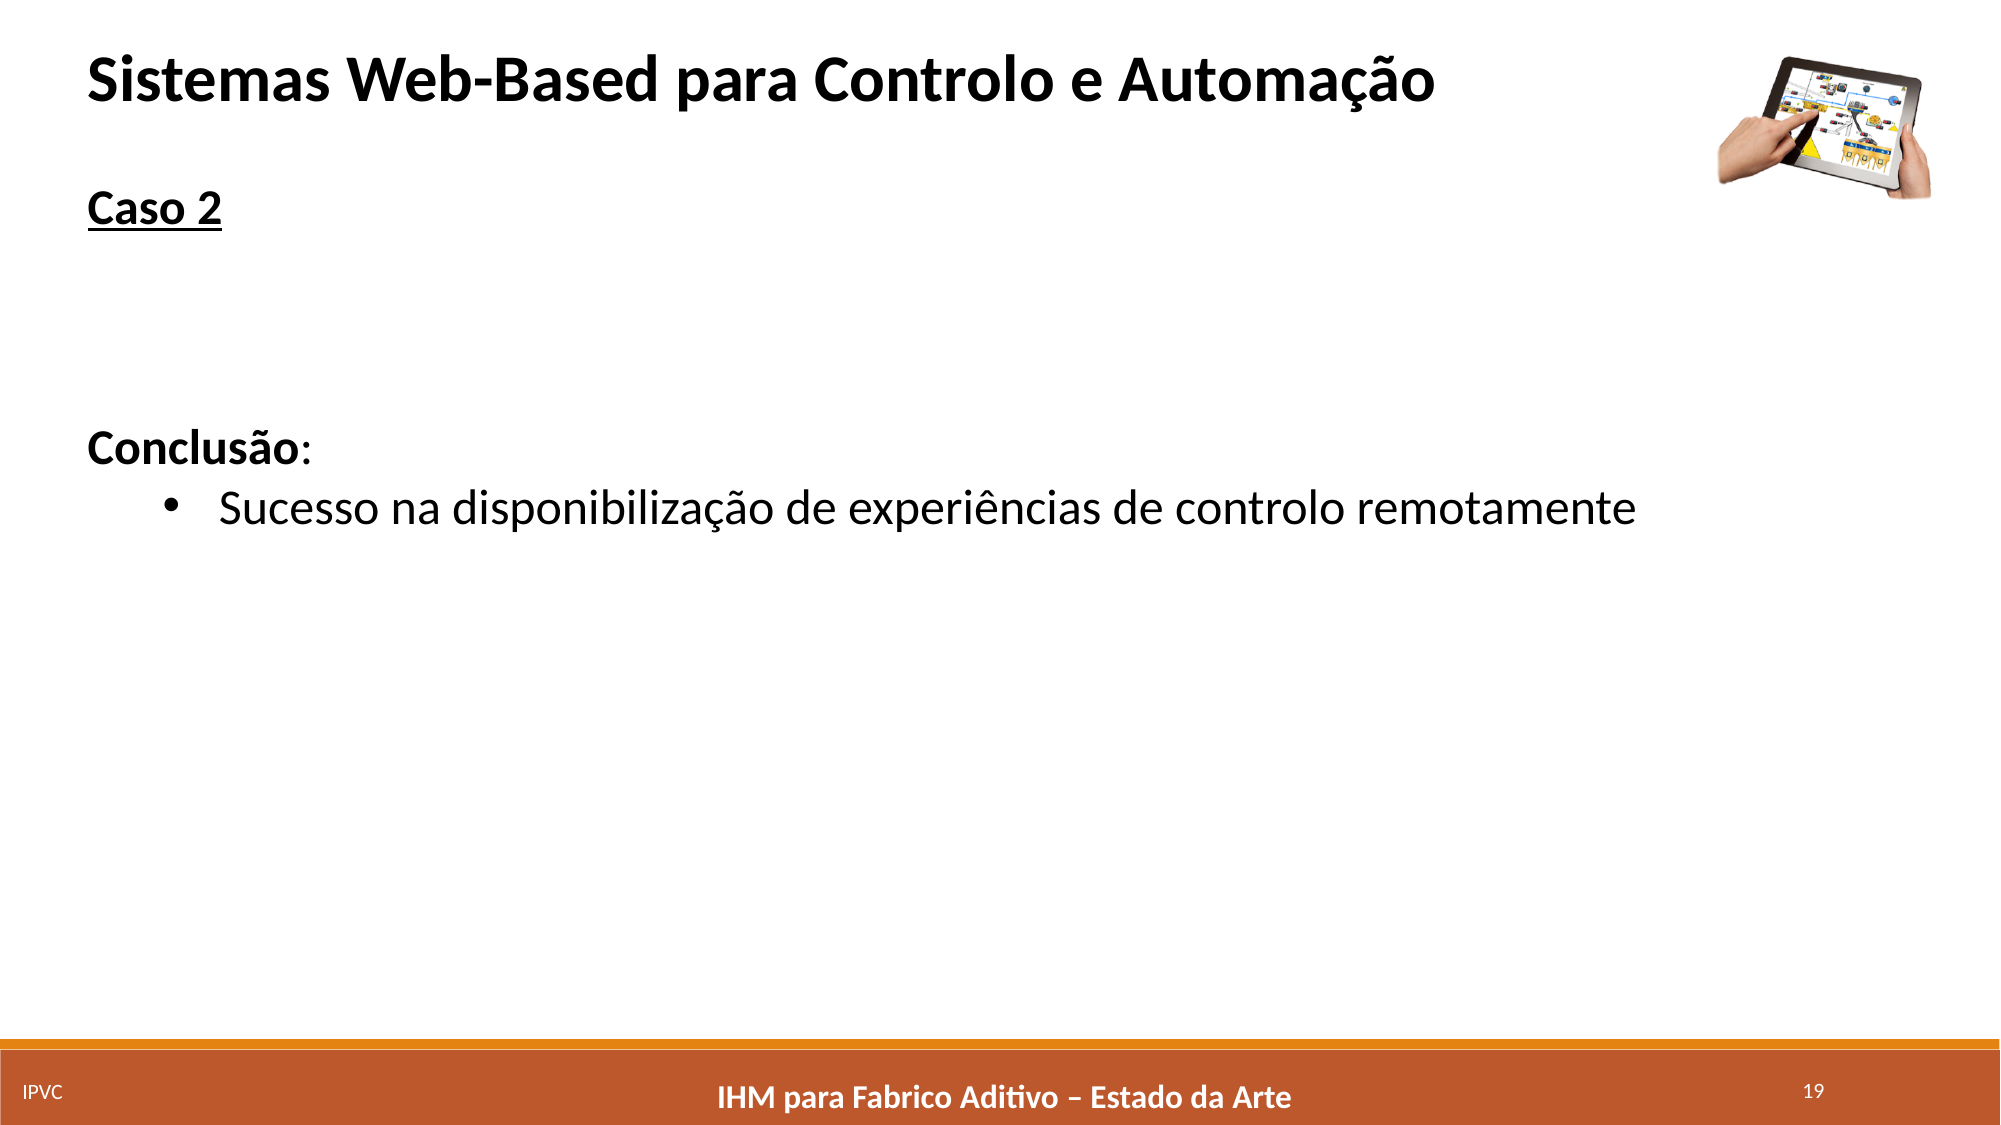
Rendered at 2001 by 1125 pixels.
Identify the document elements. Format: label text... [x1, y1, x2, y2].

text_box IHM para Fabrico Aditivo – Estado da Arte [641, 1065, 1369, 1125]
text_box Sistemas Web-Based para Controlo e Automação Caso 2 Conclusão: Sucesso na disponibilização de experiências de controlo remotamente [72, 27, 1923, 1125]
picture [1716, 48, 1944, 201]
text_box IPVC [0, 1060, 78, 1121]
slide_number 19 [1624, 1059, 1840, 1120]
